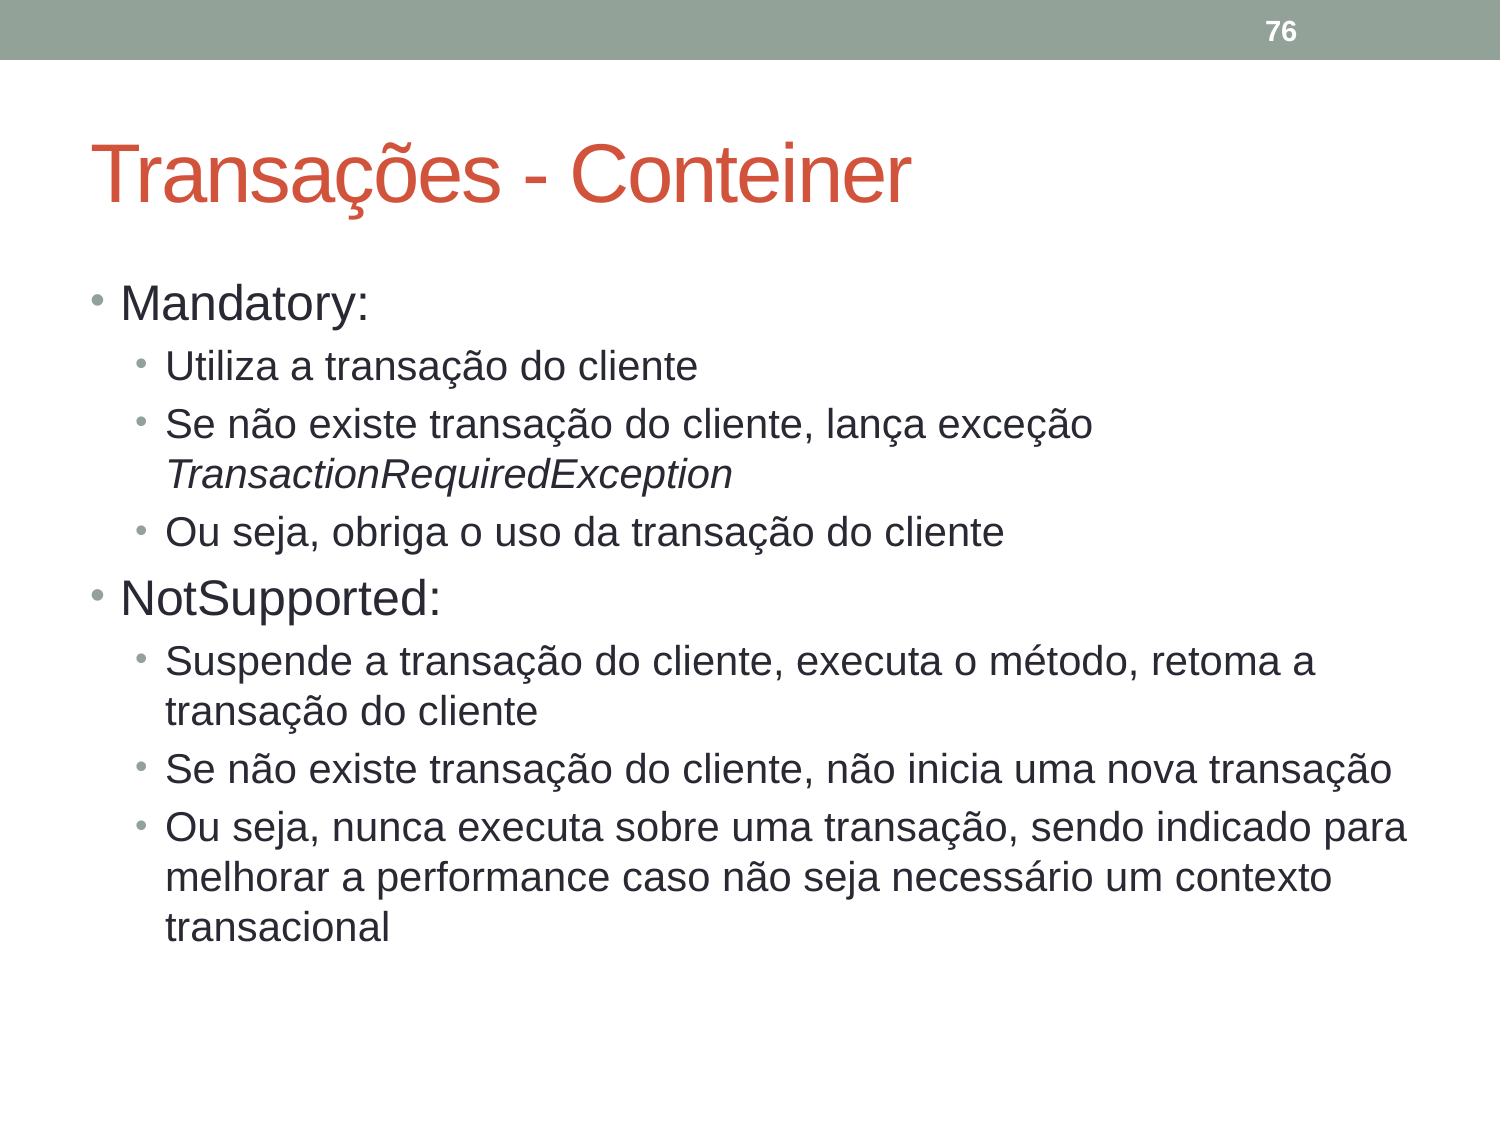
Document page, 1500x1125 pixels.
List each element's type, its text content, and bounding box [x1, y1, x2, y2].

list Mandatory: Utiliza a transação do cliente Se não existe transação do cliente, lança exceção TransactionRequiredException Ou seja, obriga o uso da transação do cliente NotSupported: Suspende a transação do cliente, executa o método, retoma a transação do cliente Se não existe transação do cliente, não inicia uma nova transação Ou seja, nunca executa sobre uma transação, sendo indicado para melhorar a performance caso não seja necessário um contexto transacional [75, 262, 1425, 1063]
title Transações - Conteiner [75, 87, 1425, 250]
slide_number 76 [1250, 3, 1425, 57]
